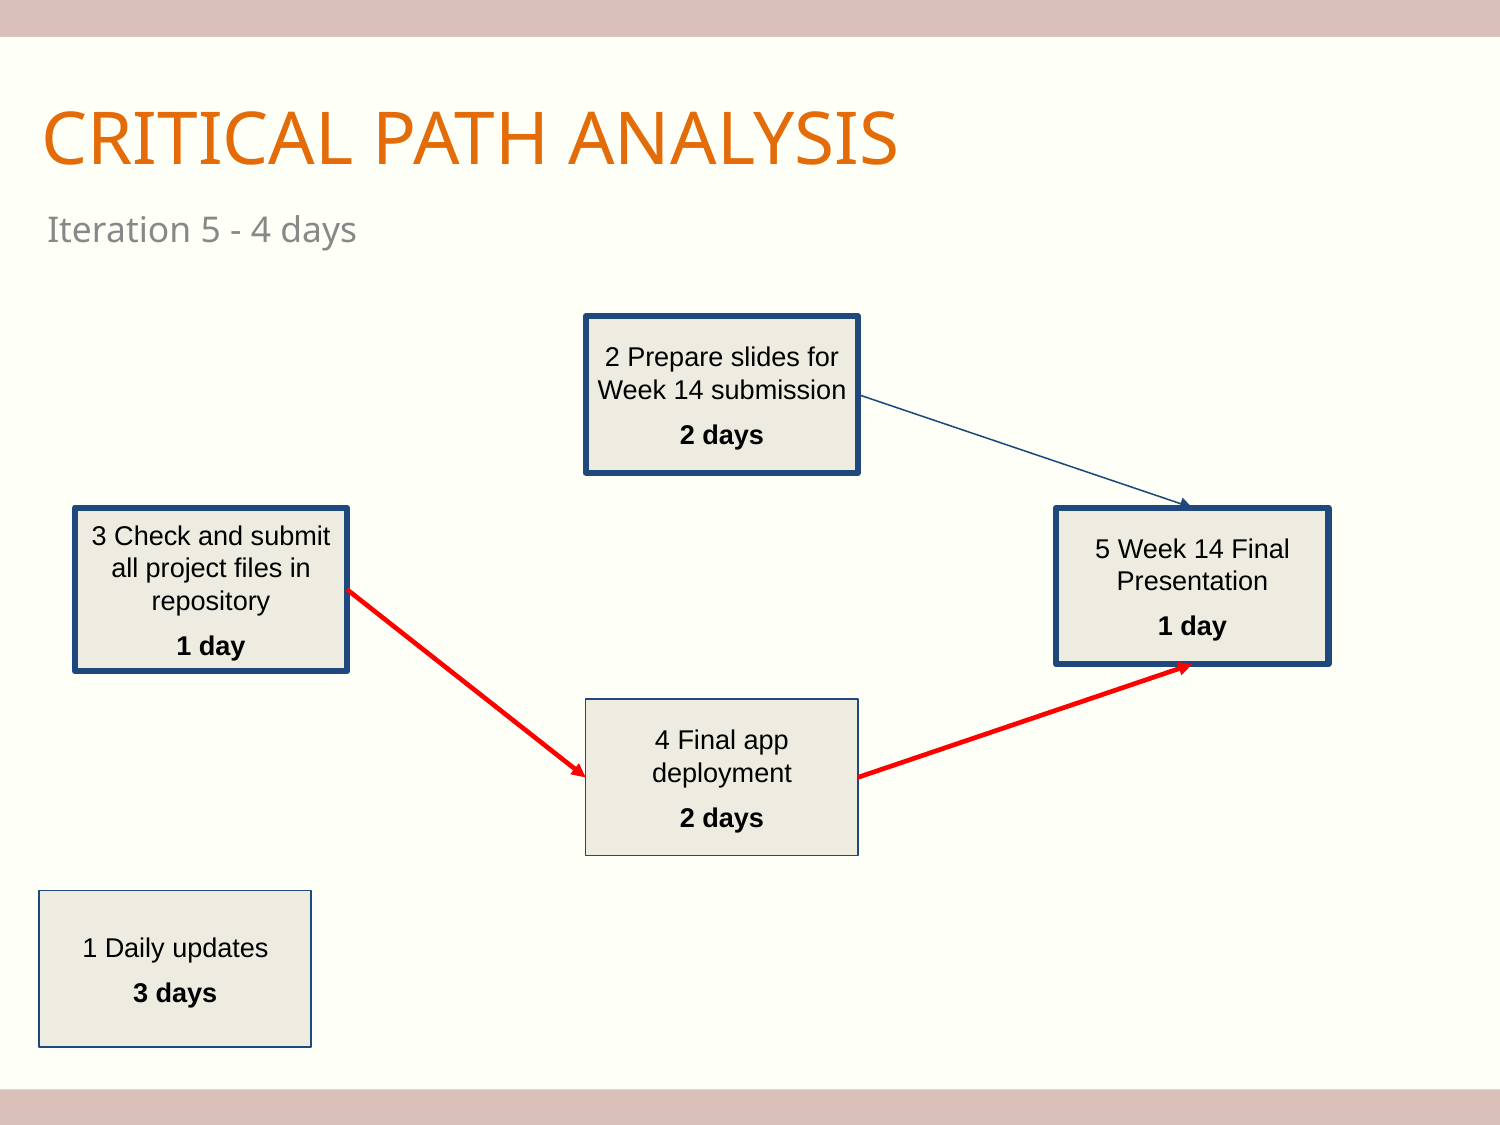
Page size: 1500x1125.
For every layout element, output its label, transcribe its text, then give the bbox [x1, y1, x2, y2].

text_box 1 Daily updates 3 days [39, 890, 312, 1048]
text_box 5 Week 14 Final Presentation 1 day [1056, 507, 1329, 665]
text_box 2 Prepare slides for Week 14 submission 2 days [585, 316, 858, 473]
text_box 3 Check and submit all project files in repository 1 day [74, 507, 348, 672]
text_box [857, 663, 1193, 778]
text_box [857, 394, 1193, 508]
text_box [346, 589, 586, 778]
text_box CRITICAL PATH ANALYSIS [39, 89, 1271, 199]
text_box Iteration 5 - 4 days [39, 198, 505, 289]
text_box 4 Final app deployment 2 days [585, 699, 858, 856]
